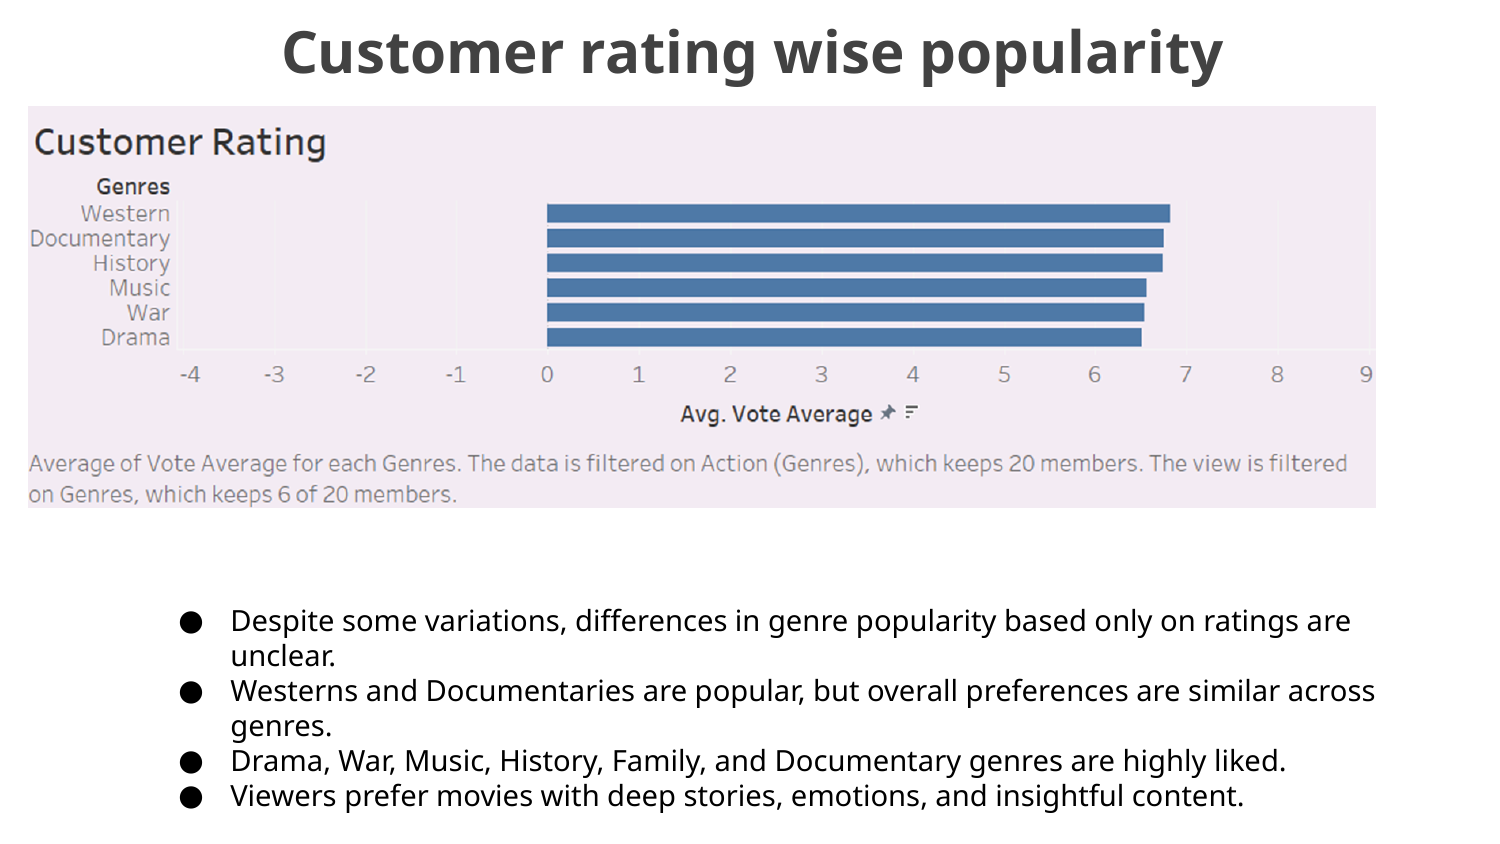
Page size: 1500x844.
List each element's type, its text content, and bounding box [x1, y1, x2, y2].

text_box Despite some variations, differences in genre popularity based only on ratings are unclear. Westerns and Documentaries are popular, but overall preferences are similar across genres. Drama, War, Music, History, Family, and Documentary genres are highly liked. Viewers prefer movies with deep stories, emotions, and insightful content. [140, 587, 1474, 844]
title Customer rating wise popularity [266, 0, 1420, 164]
picture [28, 106, 1376, 508]
